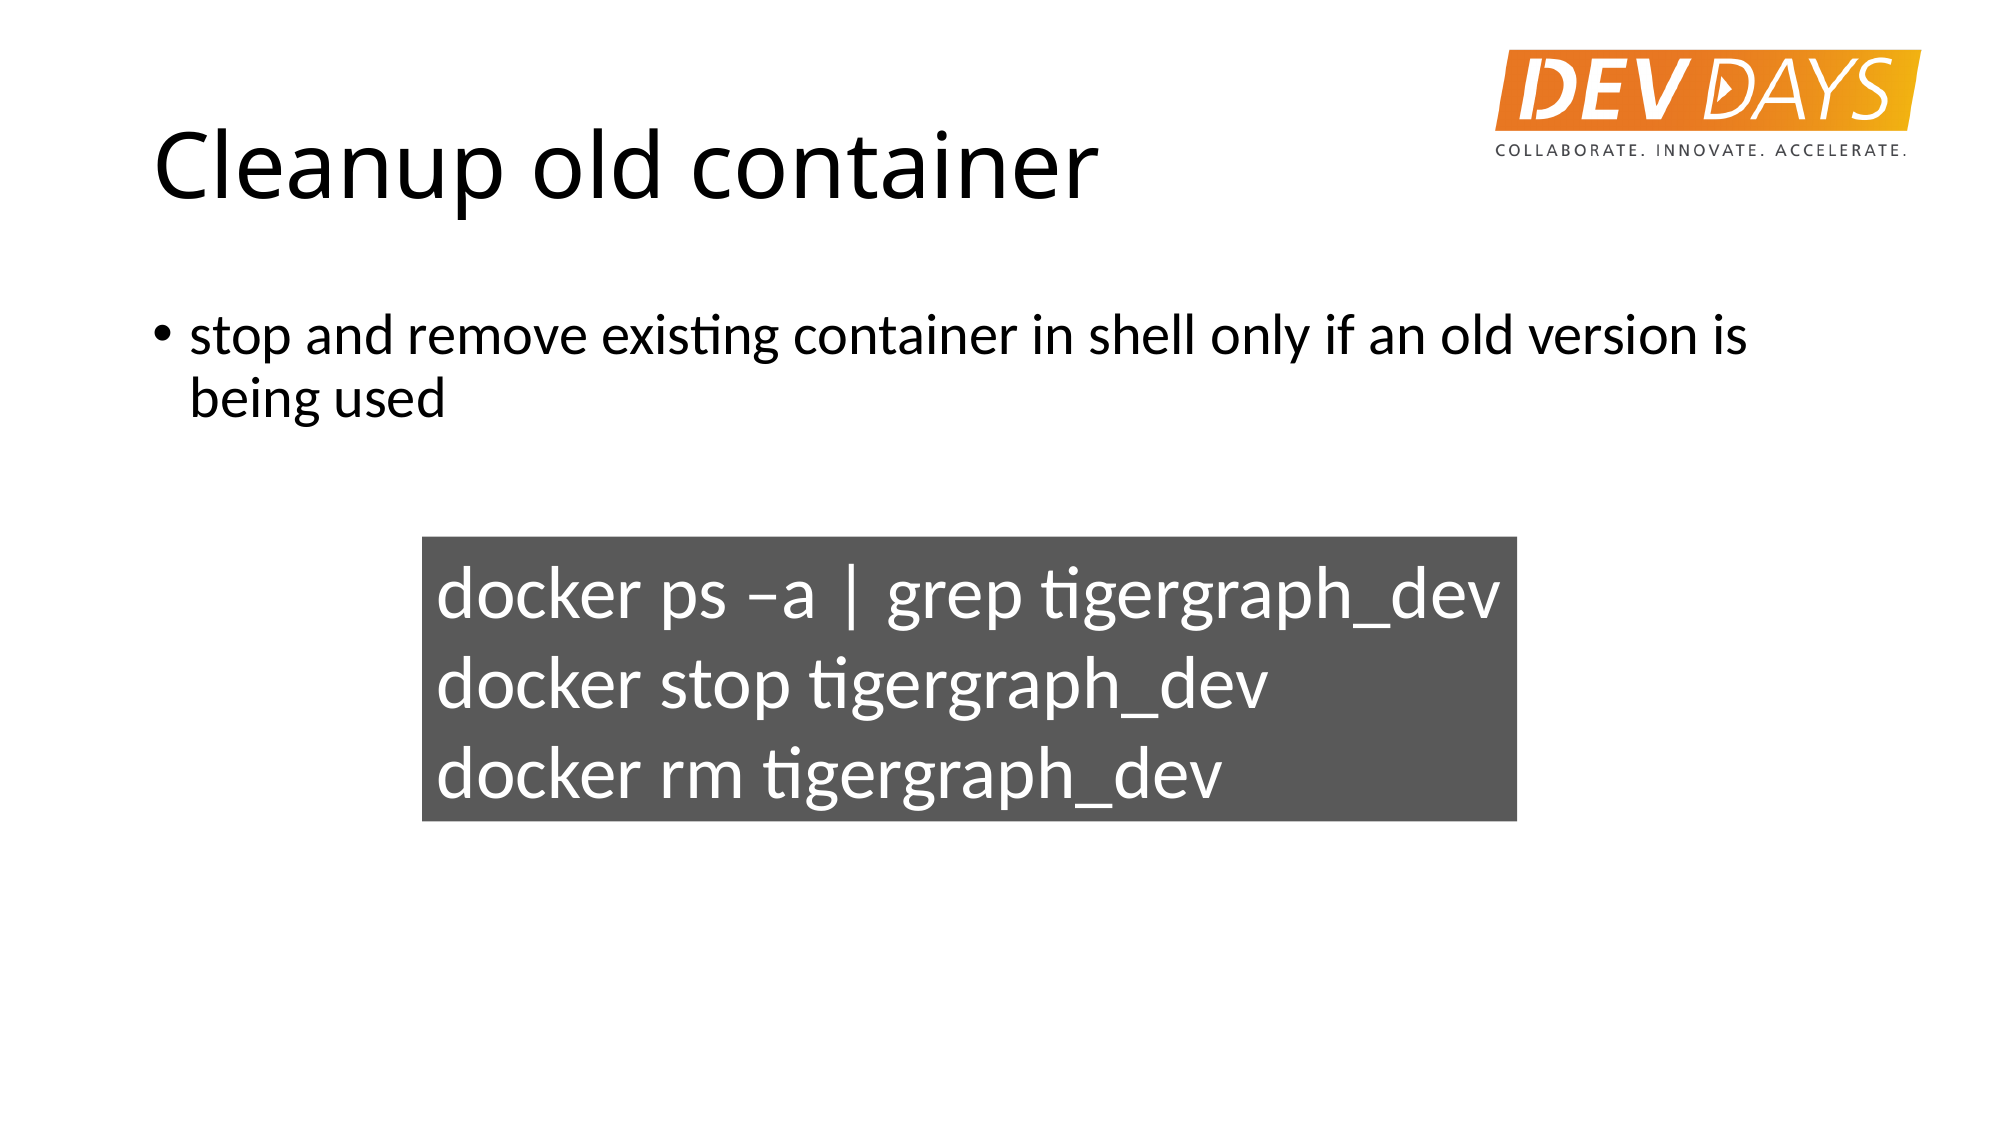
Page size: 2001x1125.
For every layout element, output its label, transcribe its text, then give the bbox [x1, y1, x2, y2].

text_box docker ps –a | grep tigergraph_dev docker stop tigergraph_dev docker rm tigergraph_dev [422, 536, 1518, 822]
title Cleanup old container [137, 59, 1863, 278]
list stop and remove existing container in shell only if an old version is being used [137, 297, 1863, 497]
